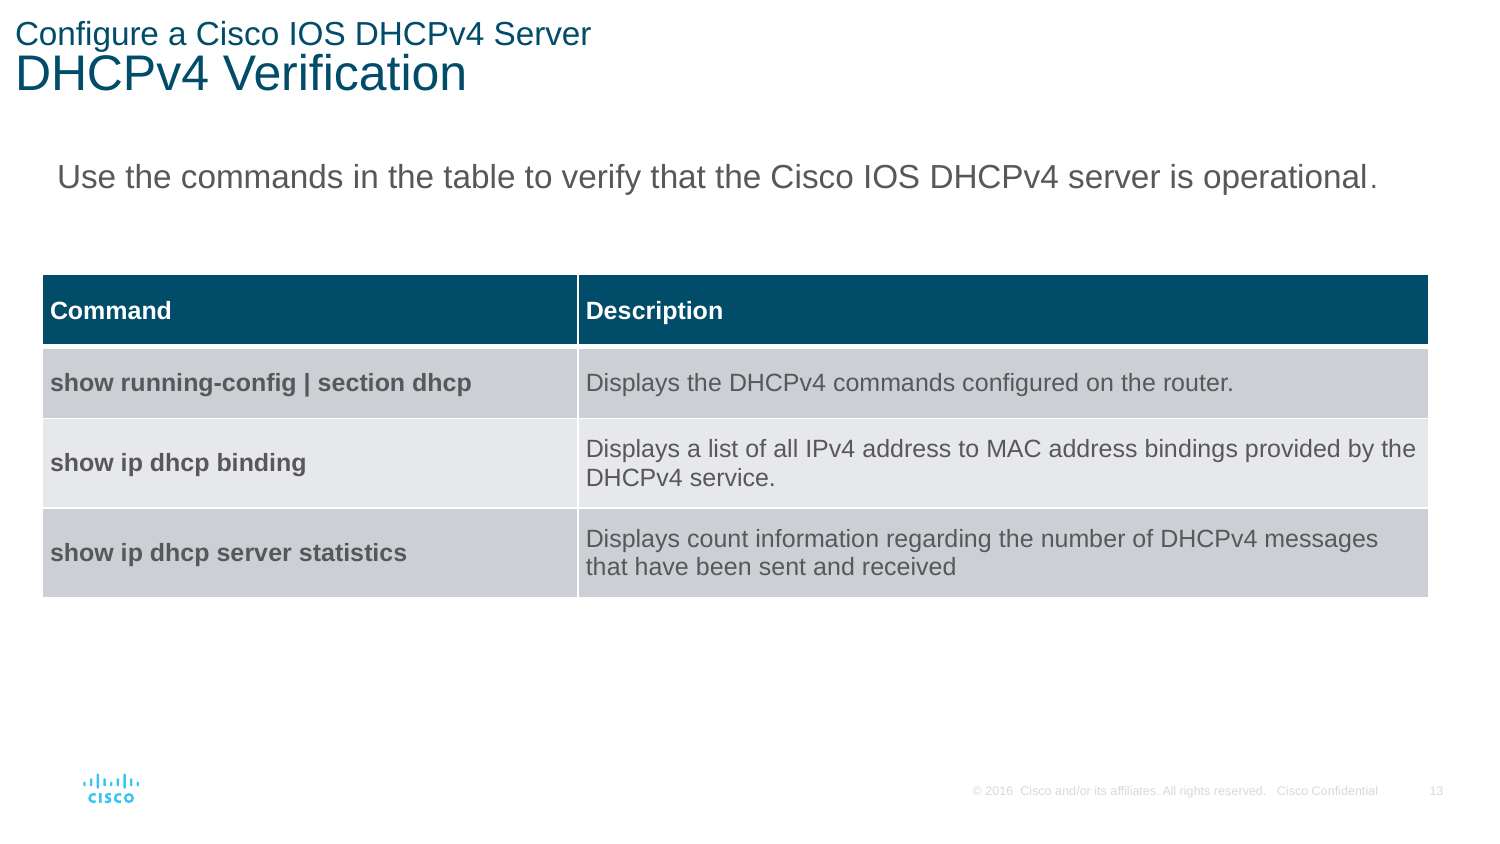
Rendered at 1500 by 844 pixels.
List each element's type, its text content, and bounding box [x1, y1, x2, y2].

table_cell Displays count information regarding the number of DHCPv4 messages that have been sent and received [579, 509, 1428, 597]
table_cell Displays a list of all IPv4 address to MAC address bindings provided by the DHCPv4 service. [579, 419, 1428, 507]
table_cell Displays the DHCPv4 commands configured on the router. [579, 349, 1428, 418]
table_header Description [579, 275, 1428, 344]
text_box Use the commands in the table to verify that the Cisco IOS DHCPv4 server is operational. [42, 147, 1458, 203]
table_cell show ip dhcp server statistics [43, 509, 577, 597]
table_cell show running-config | section dhcp [43, 349, 577, 418]
table_header Command [43, 275, 577, 344]
table_cell show ip dhcp binding [43, 419, 577, 507]
title Configure a Cisco IOS DHCPv4 Server DHCPv4 Verification [0, 0, 1369, 121]
